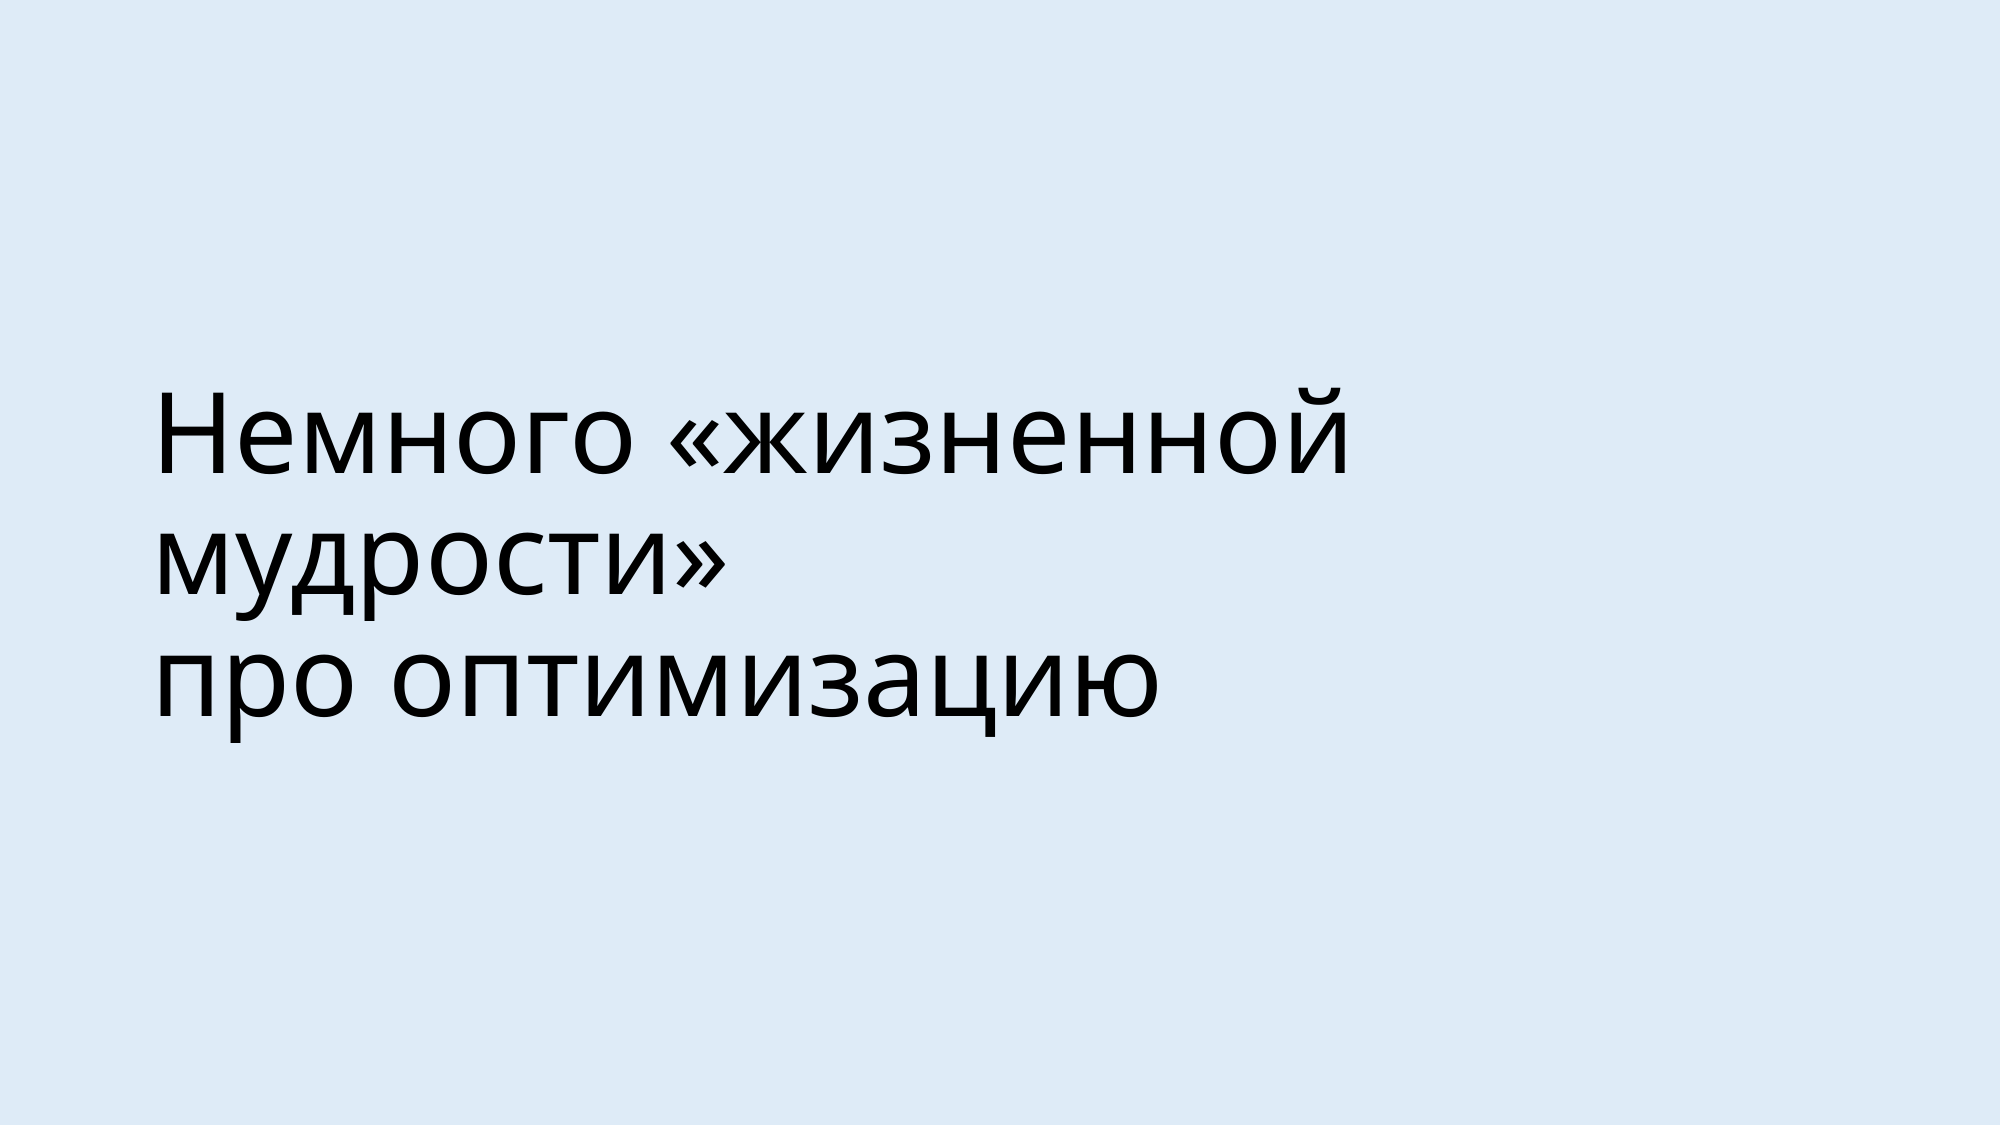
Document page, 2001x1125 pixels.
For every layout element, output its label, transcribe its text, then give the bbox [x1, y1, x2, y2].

title Немного «жизненной мудрости» про оптимизацию [136, 280, 1862, 749]
